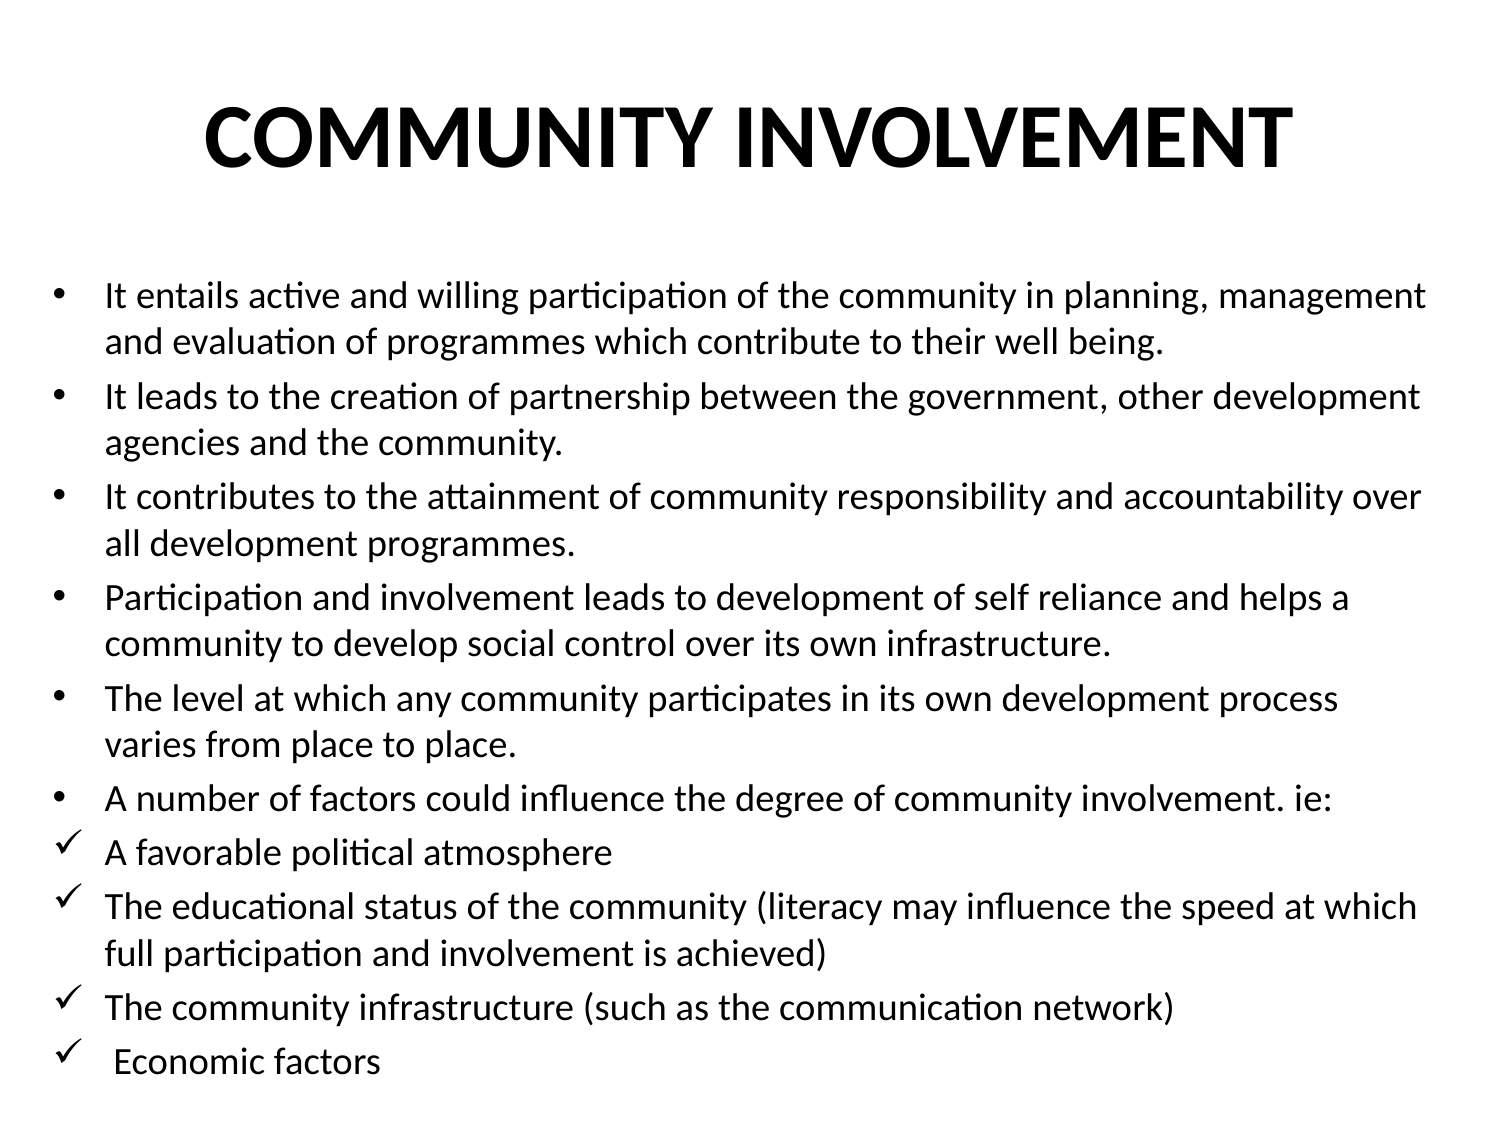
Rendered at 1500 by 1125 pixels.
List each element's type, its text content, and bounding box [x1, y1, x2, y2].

list It entails active and willing participation of the community in planning, management and evaluation of programmes which contribute to their well being. It leads to the creation of partnership between the government, other development agencies and the community. It contributes to the attainment of community responsibility and accountability over all development programmes. Participation and involvement leads to development of self reliance and helps a community to develop social control over its own infrastructure. The level at which any community participates in its own development process varies from place to place. A number of factors could influence the degree of community involvement. ie: A favorable political atmosphere The educational status of the community (literacy may influence the speed at which full participation and involvement is achieved) The community infrastructure (such as the communication network) Economic factors [37, 262, 1450, 1100]
title COMMUNITY INVOLVEMENT [75, 50, 1425, 213]
